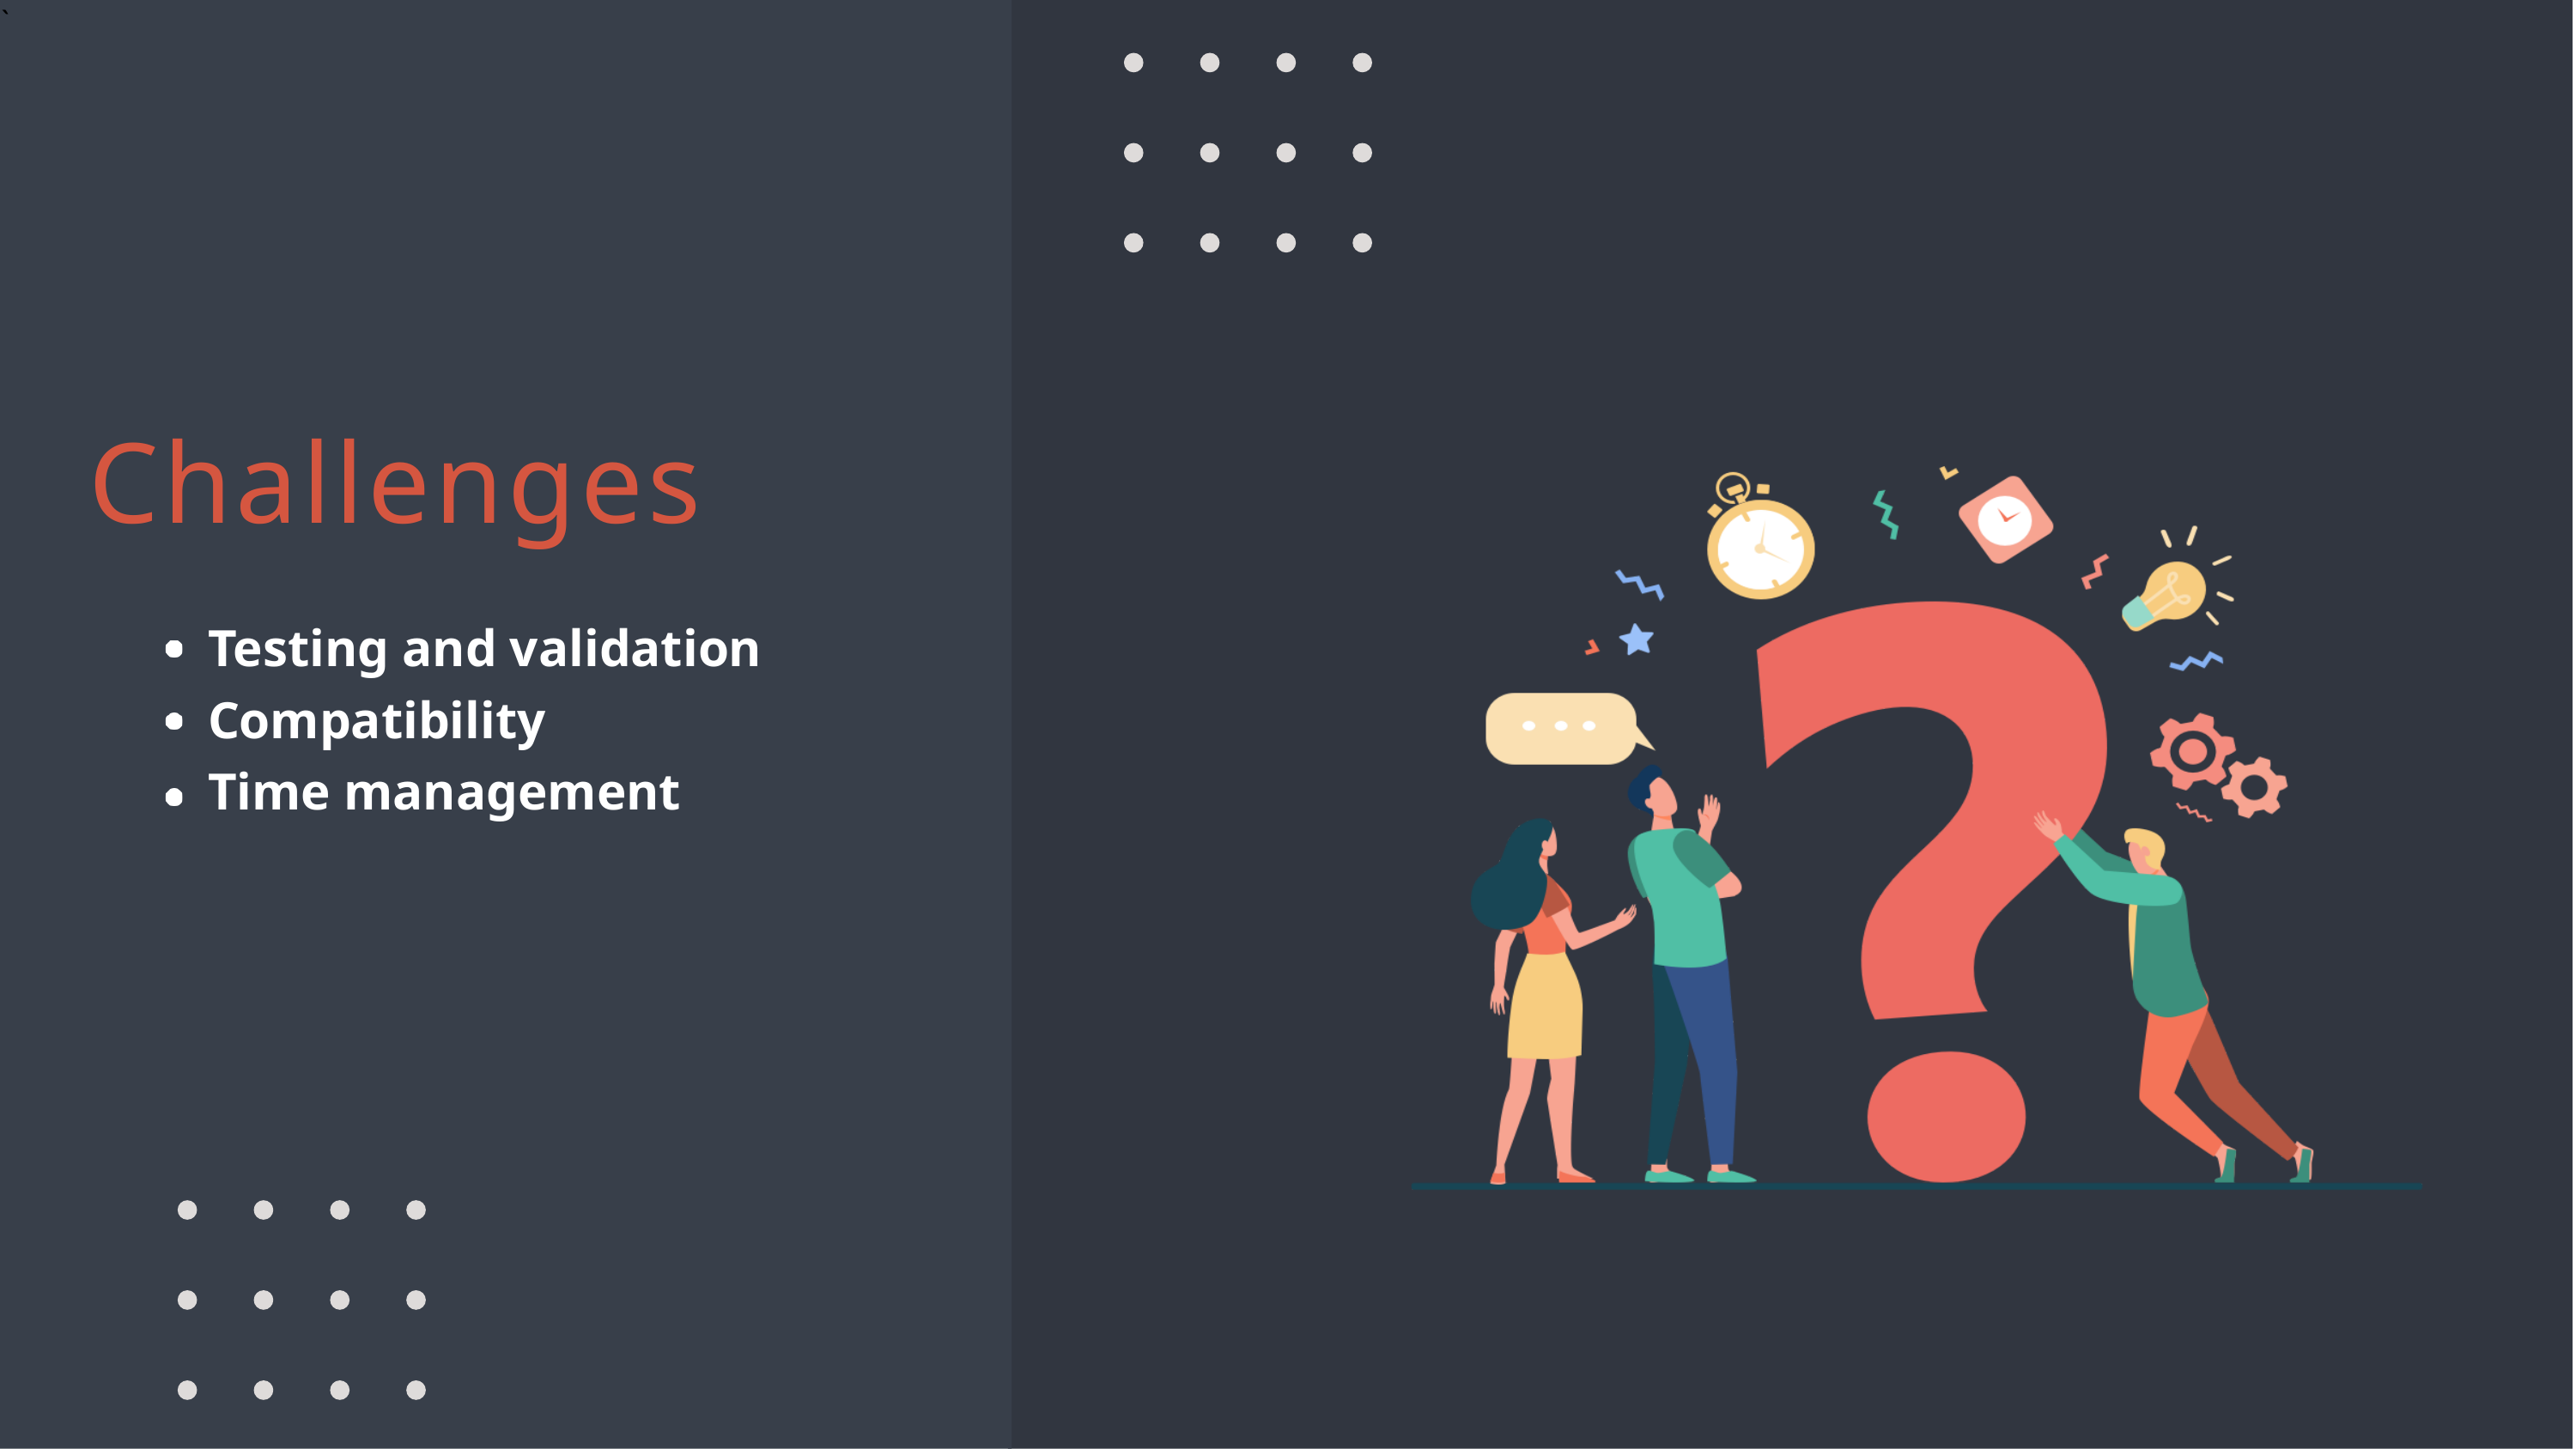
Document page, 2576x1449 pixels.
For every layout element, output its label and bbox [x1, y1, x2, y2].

text_box [1276, 233, 1297, 253]
text_box [1200, 233, 1220, 253]
text_box [1123, 233, 1144, 253]
text_box [1013, 0, 2573, 1449]
text_box [1123, 52, 1144, 73]
text_box [1352, 52, 1372, 73]
text_box [1200, 52, 1220, 73]
text_box [1200, 142, 1220, 163]
text_box [0, 0, 1012, 1449]
text_box [1276, 52, 1297, 73]
text_box [1411, 466, 2423, 1191]
text_box [1352, 142, 1372, 163]
text_box [1276, 142, 1297, 163]
text_box [1352, 233, 1372, 253]
text_box [1123, 142, 1144, 163]
